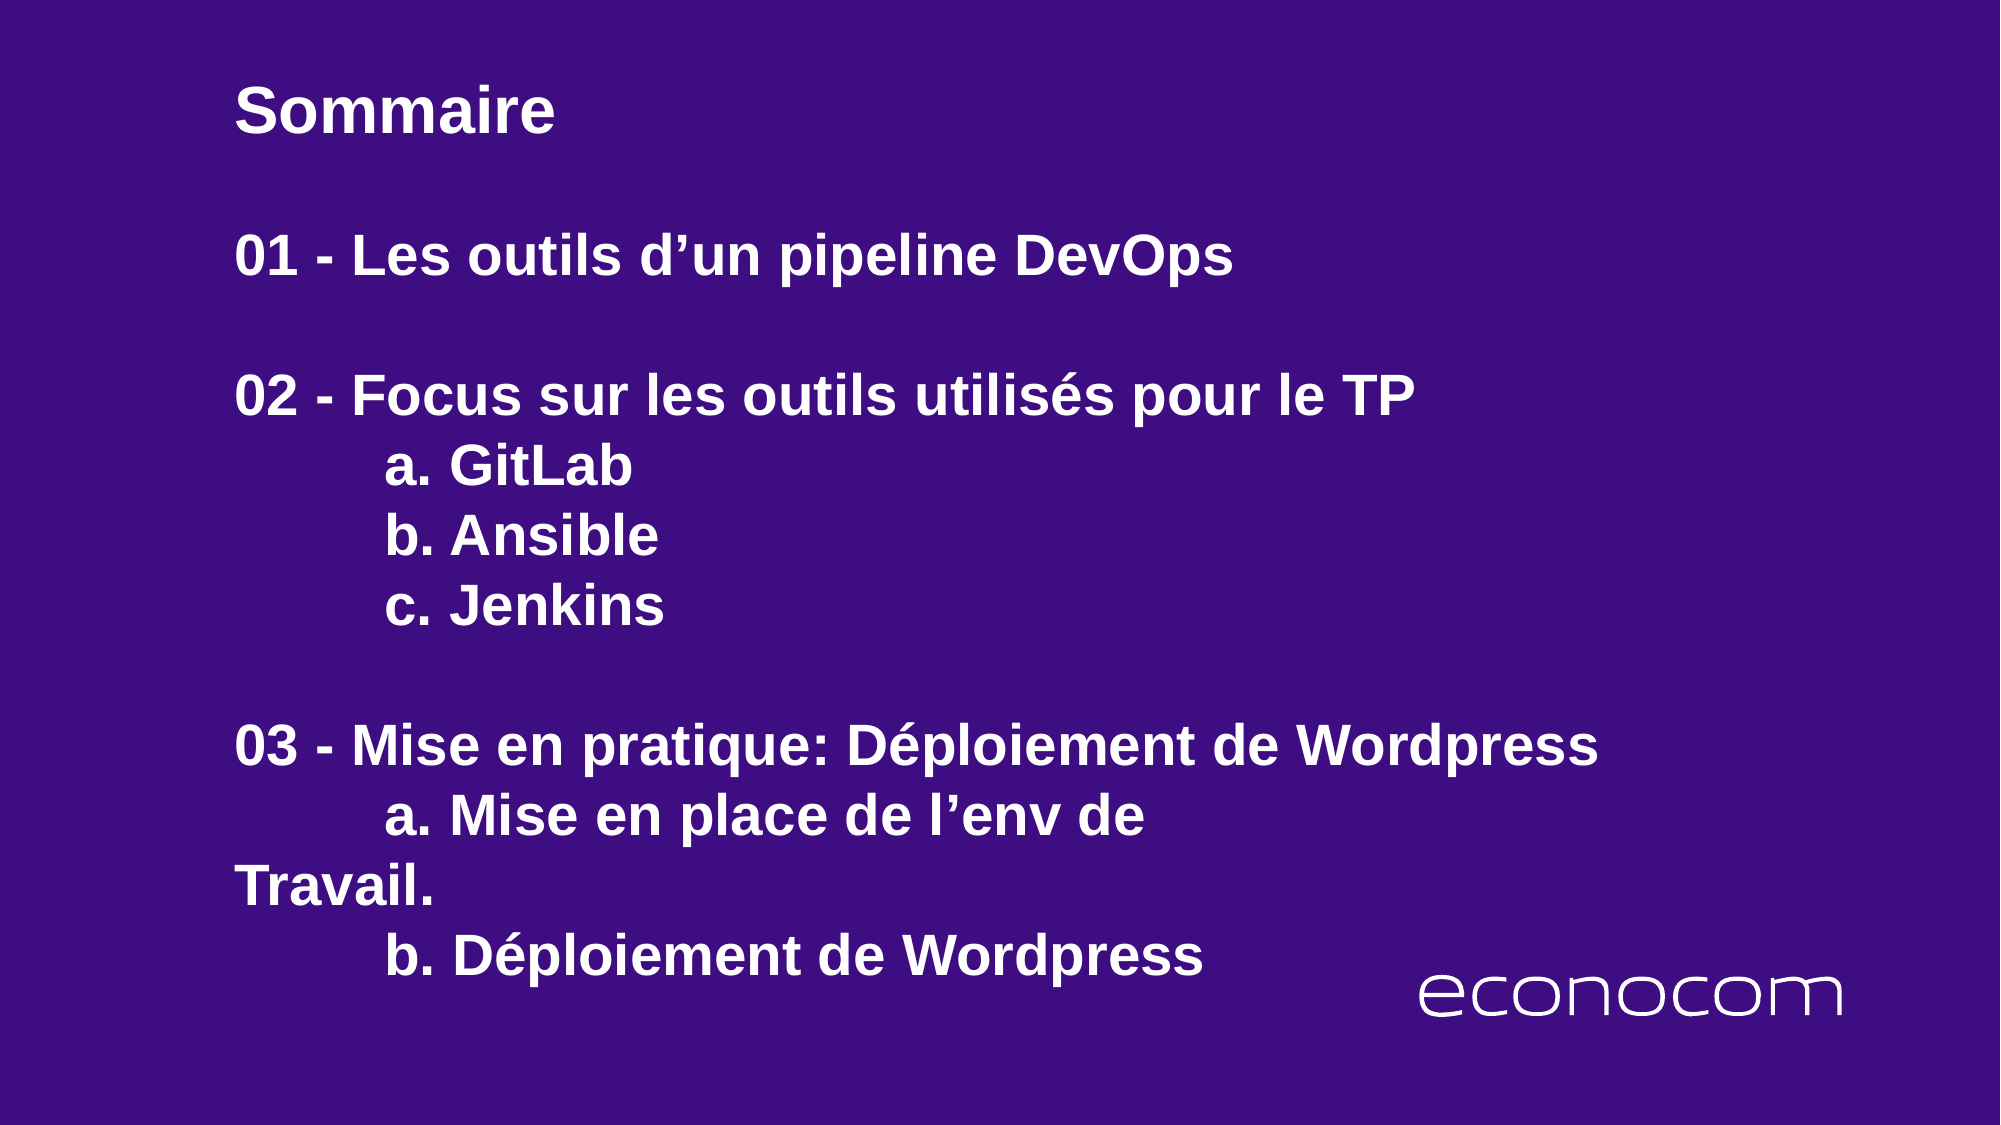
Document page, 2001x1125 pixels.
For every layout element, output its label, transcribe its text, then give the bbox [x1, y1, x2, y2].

list Sommaire 01 - Les outils d’un pipeline DevOps 02 - Focus sur les outils utilisés pour le TP a. GitLab b. Ansible c. Jenkins 03 - Mise en pratique: Déploiement de Wordpress a. Mise en place de l’env de Travail. b. Déploiement de Wordpress [234, 67, 1617, 902]
